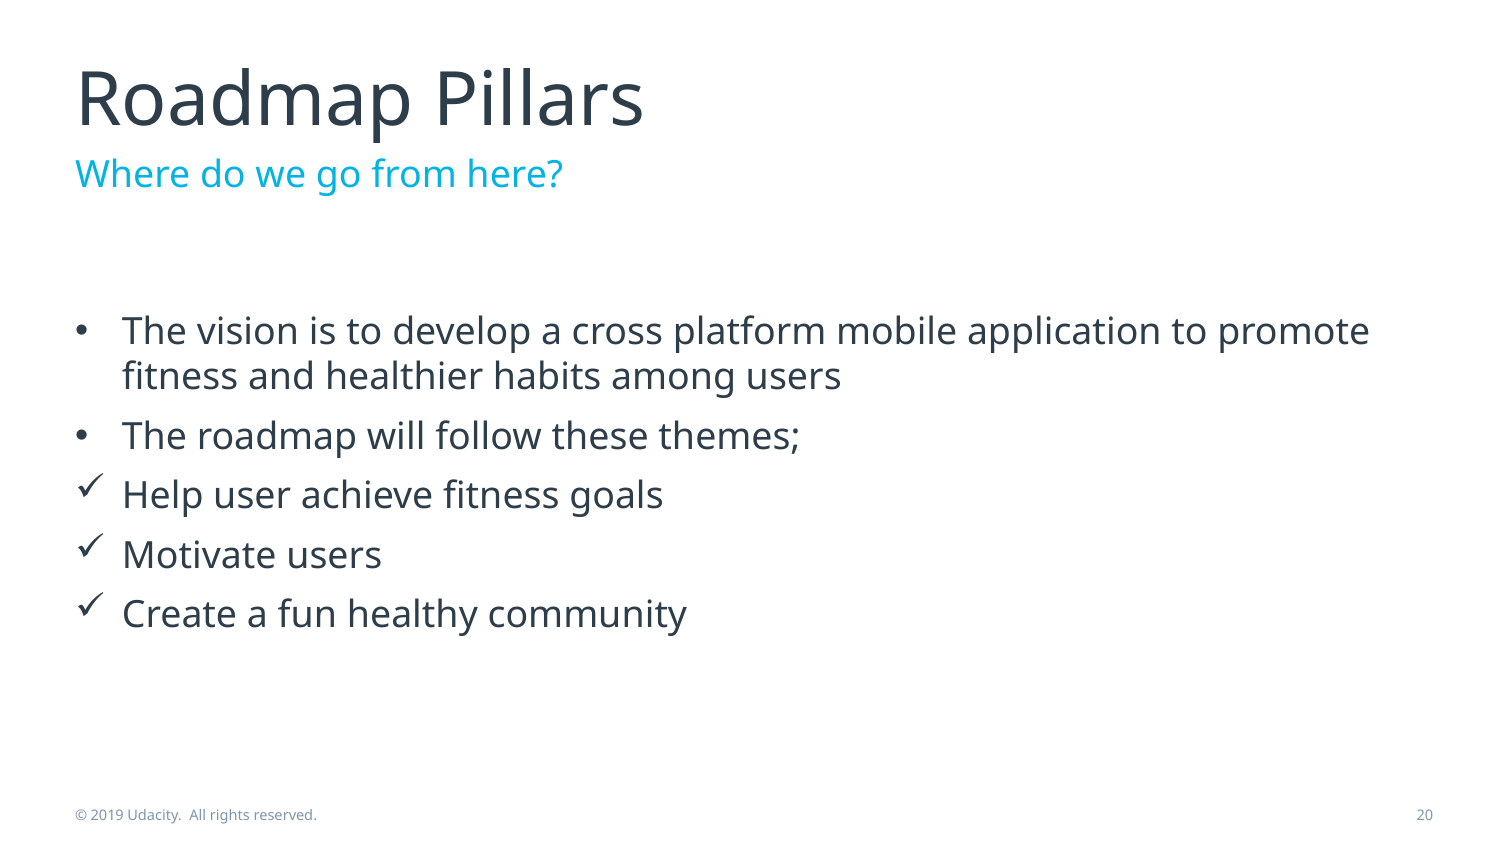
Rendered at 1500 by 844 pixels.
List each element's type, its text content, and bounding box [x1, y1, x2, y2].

list The vision is to develop a cross platform mobile application to promote fitness and healthier habits among users The roadmap will follow these themes; Help user achieve fitness goals Motivate users Create a fun healthy community [75, 231, 1425, 844]
list Where do we go from here? [75, 150, 1425, 201]
slide_number 20 [1416, 806, 1434, 826]
title Roadmap Pillars [75, 50, 1425, 148]
